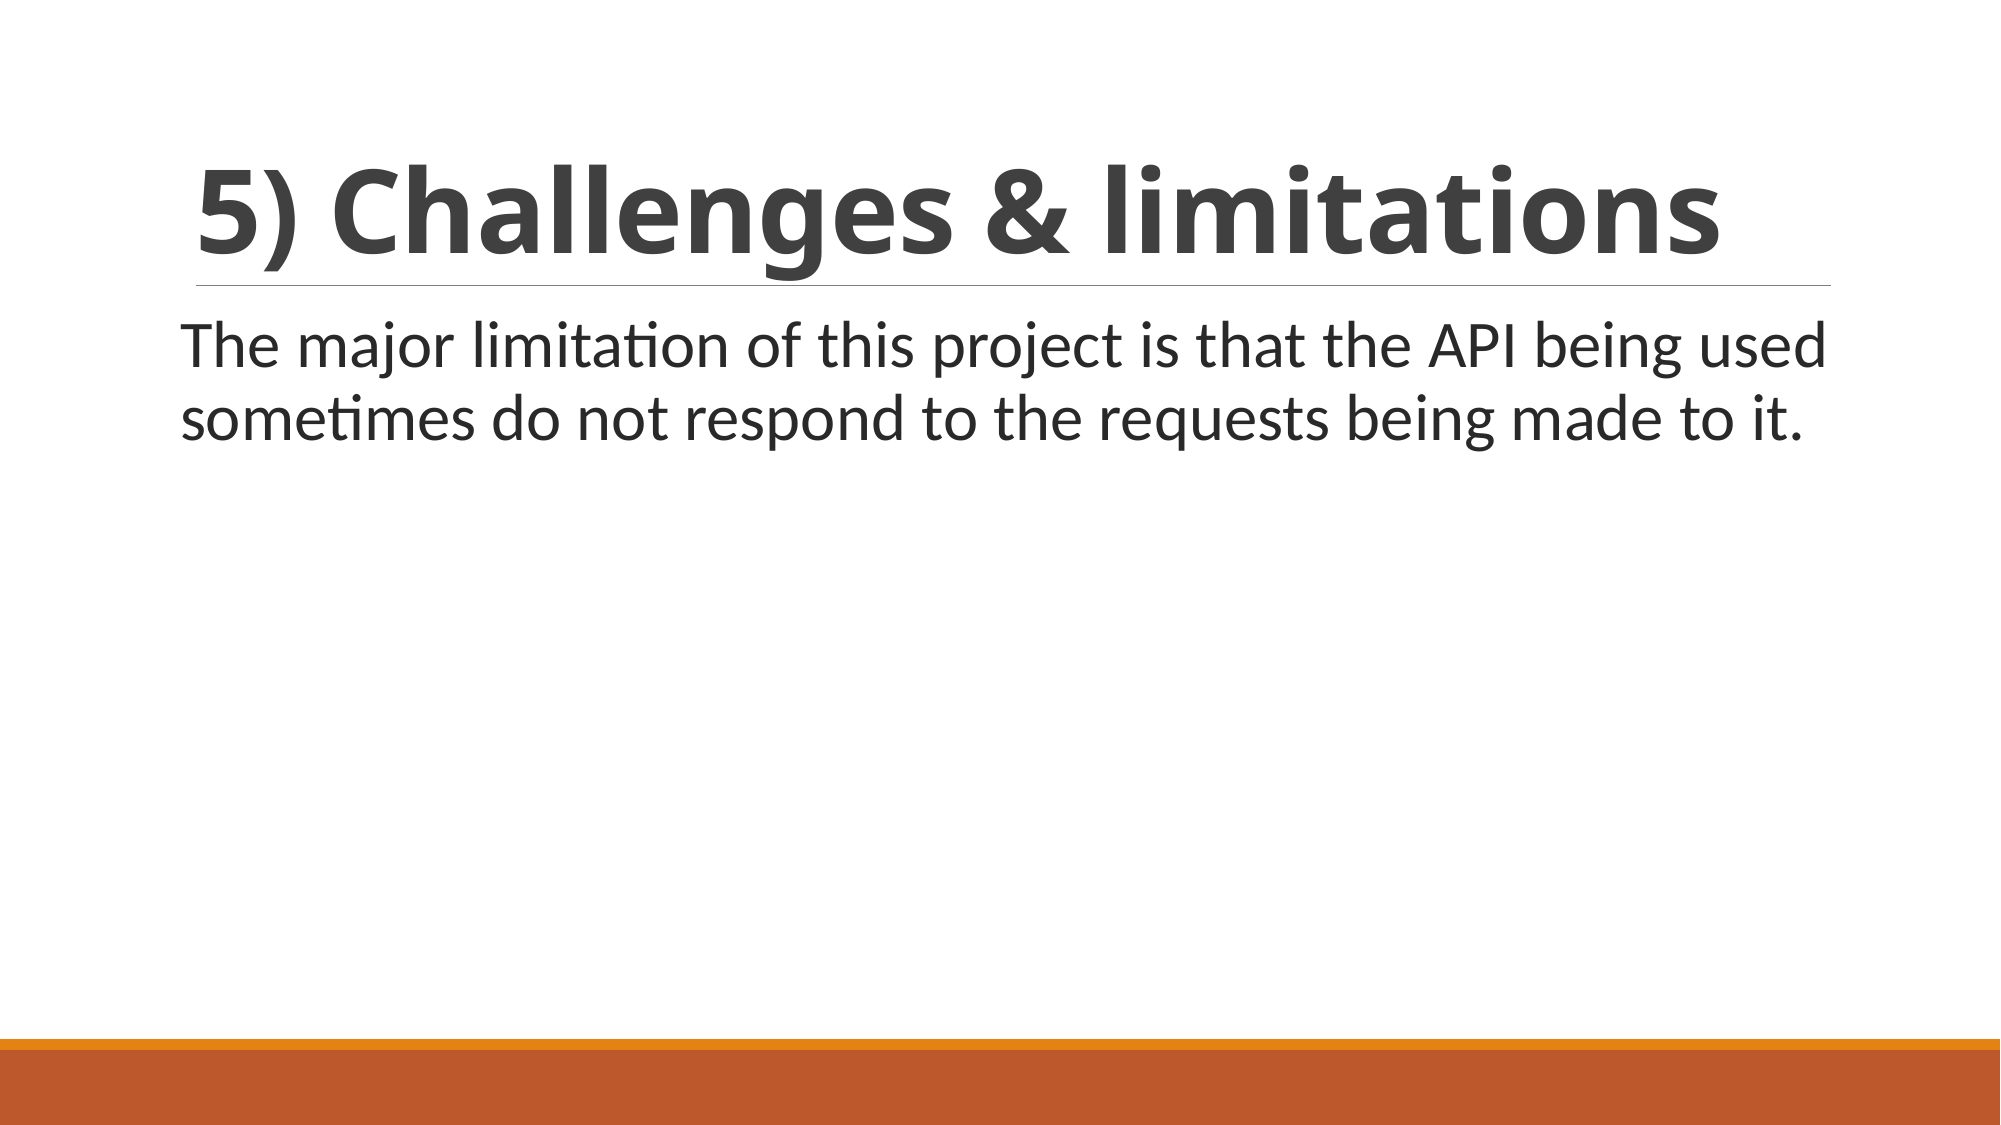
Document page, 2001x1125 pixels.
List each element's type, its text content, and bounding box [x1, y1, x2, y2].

list The major limitation of this project is that the API being used sometimes do not respond to the requests being made to it. [180, 302, 1830, 963]
title 5) Challenges & limitations [180, 47, 1830, 285]
